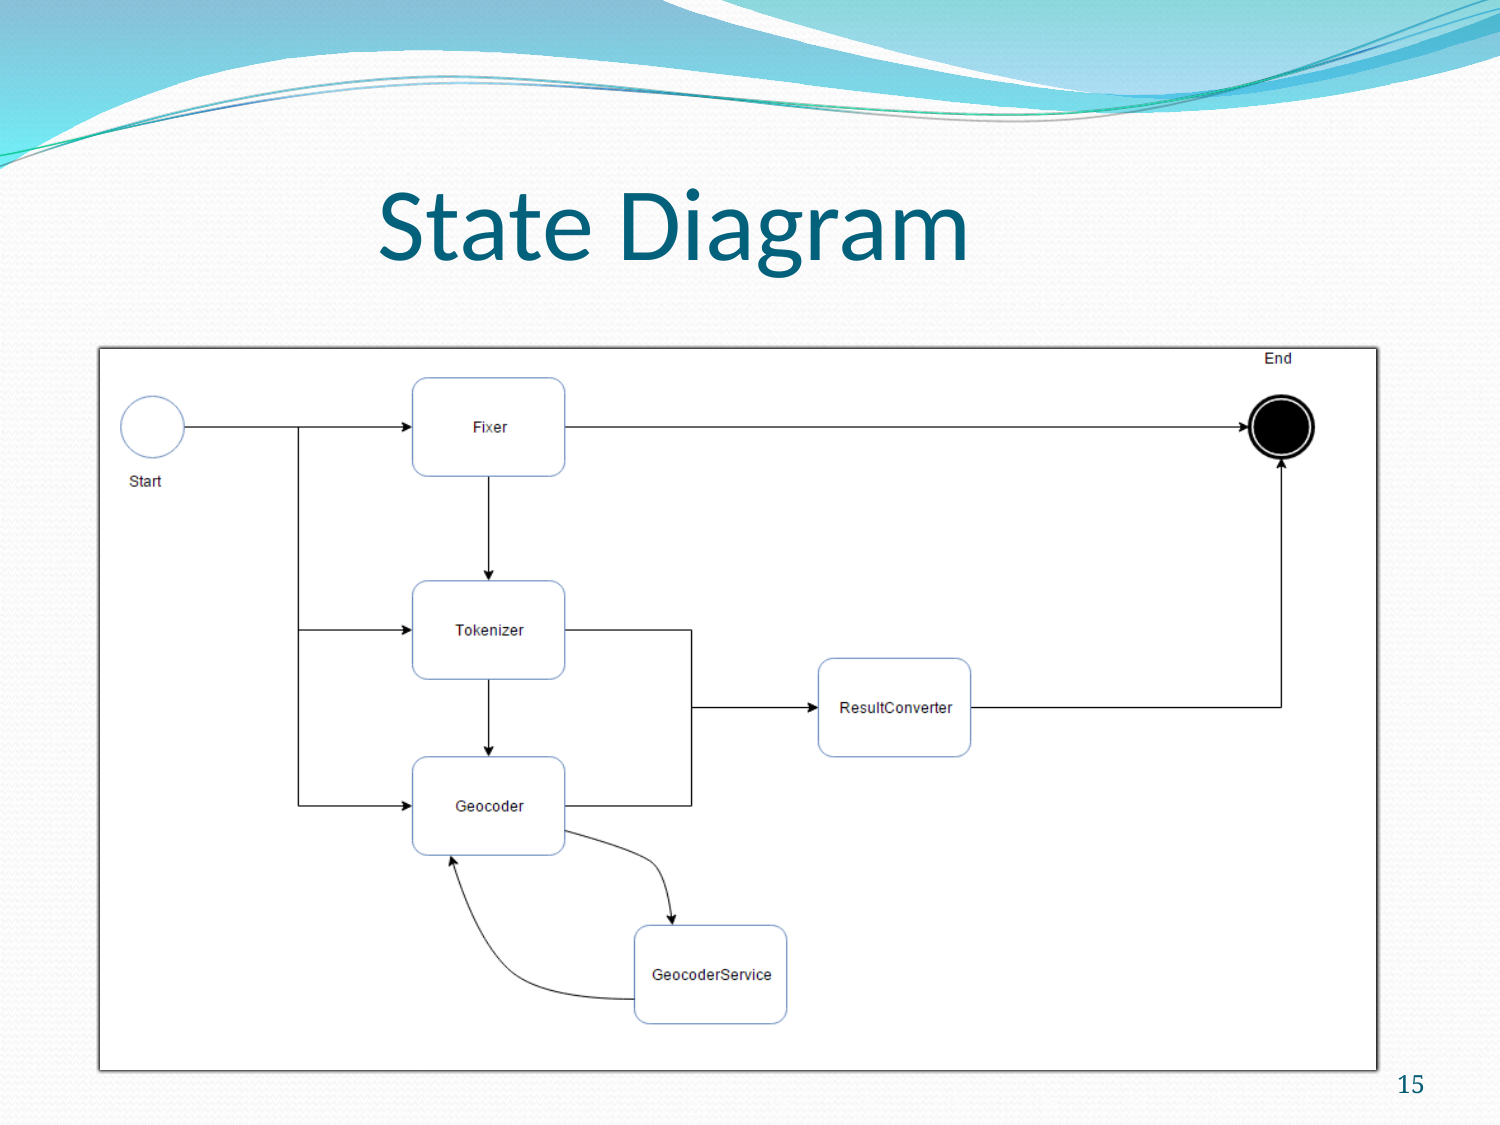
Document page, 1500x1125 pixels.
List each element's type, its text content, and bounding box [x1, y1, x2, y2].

slide_number 15 [1299, 1068, 1426, 1104]
picture [0, 0, 1500, 1125]
title State Diagram [0, 93, 1351, 282]
